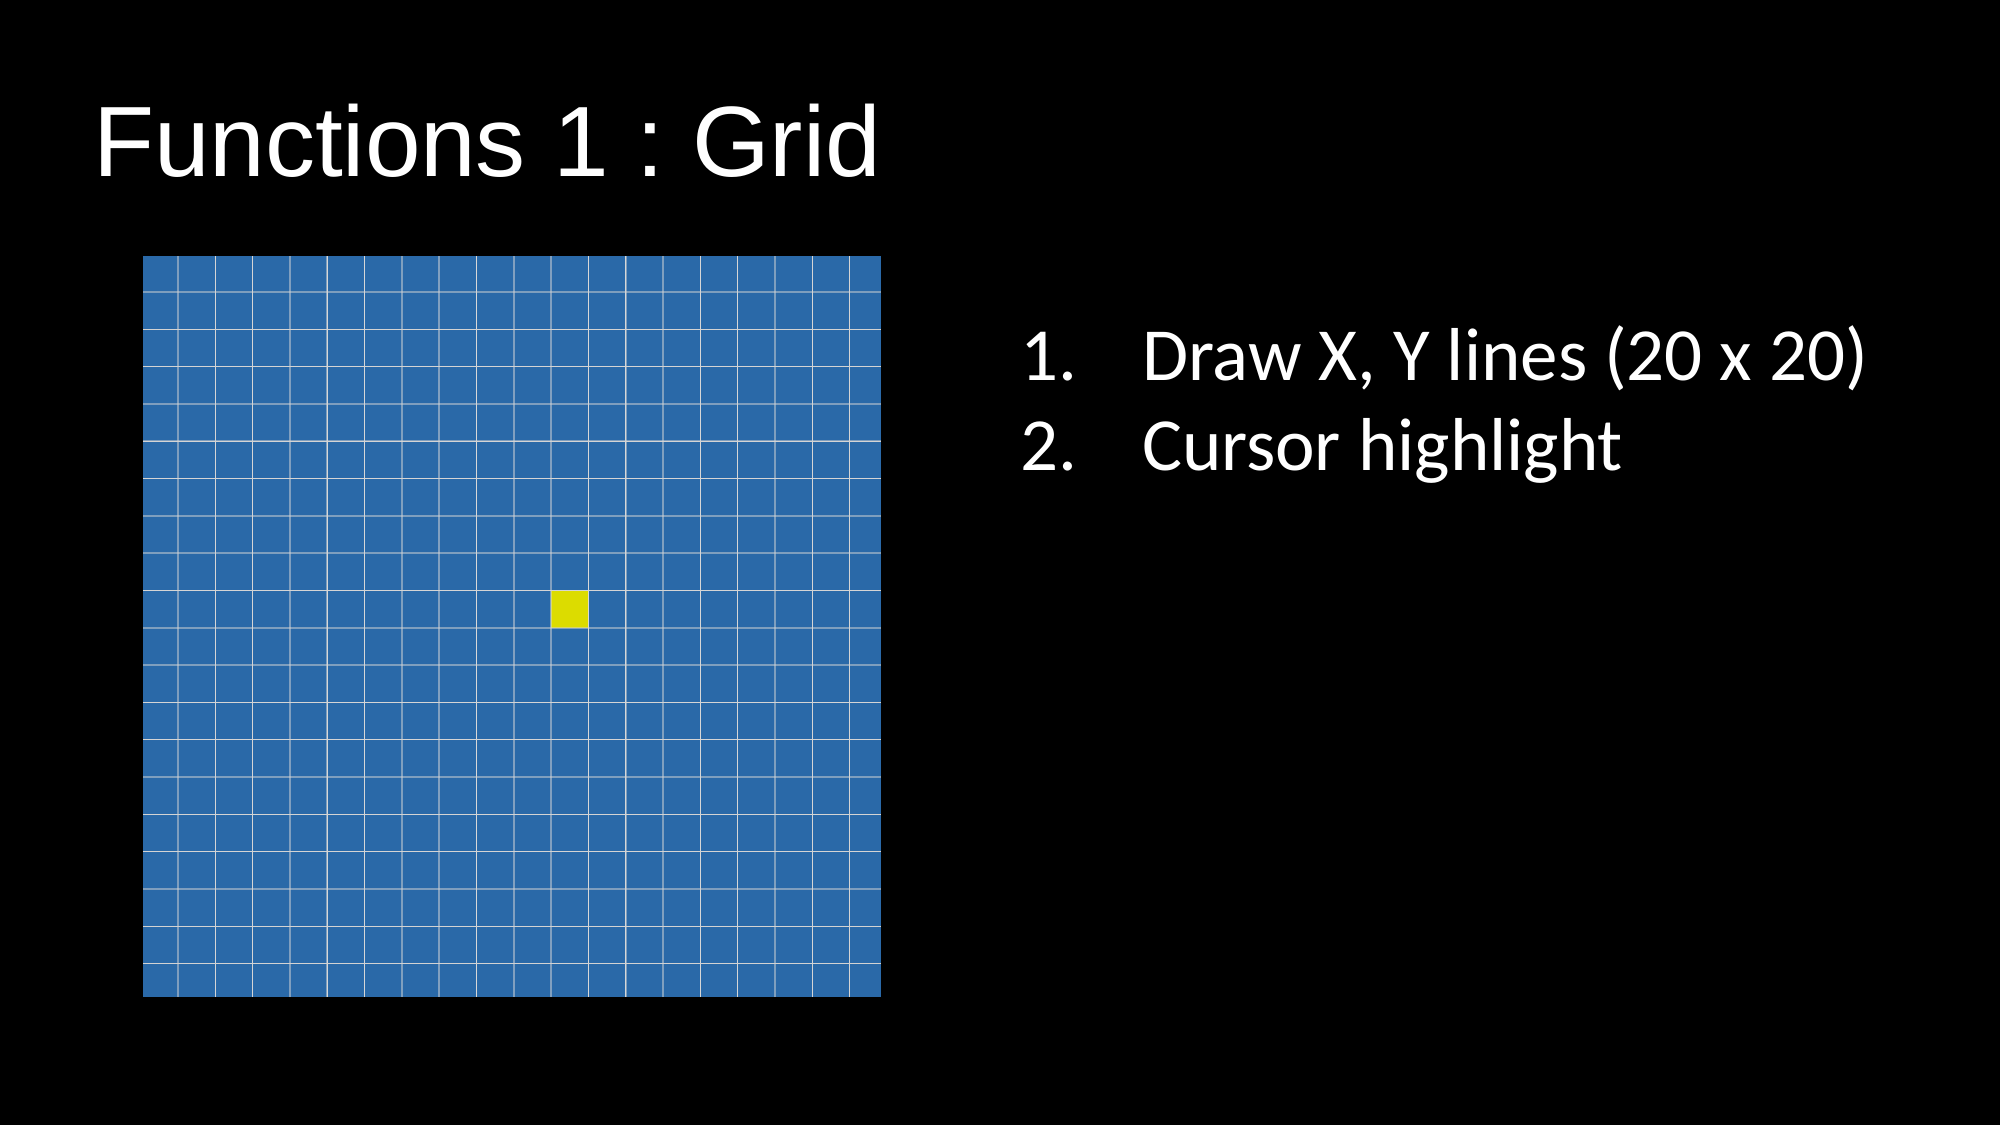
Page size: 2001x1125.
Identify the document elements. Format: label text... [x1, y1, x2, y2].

text_box Draw X, Y lines (20 x 20) Cursor highlight [1005, 297, 1884, 493]
picture [143, 256, 881, 998]
text_box Functions 1 : Grid [78, 69, 897, 204]
